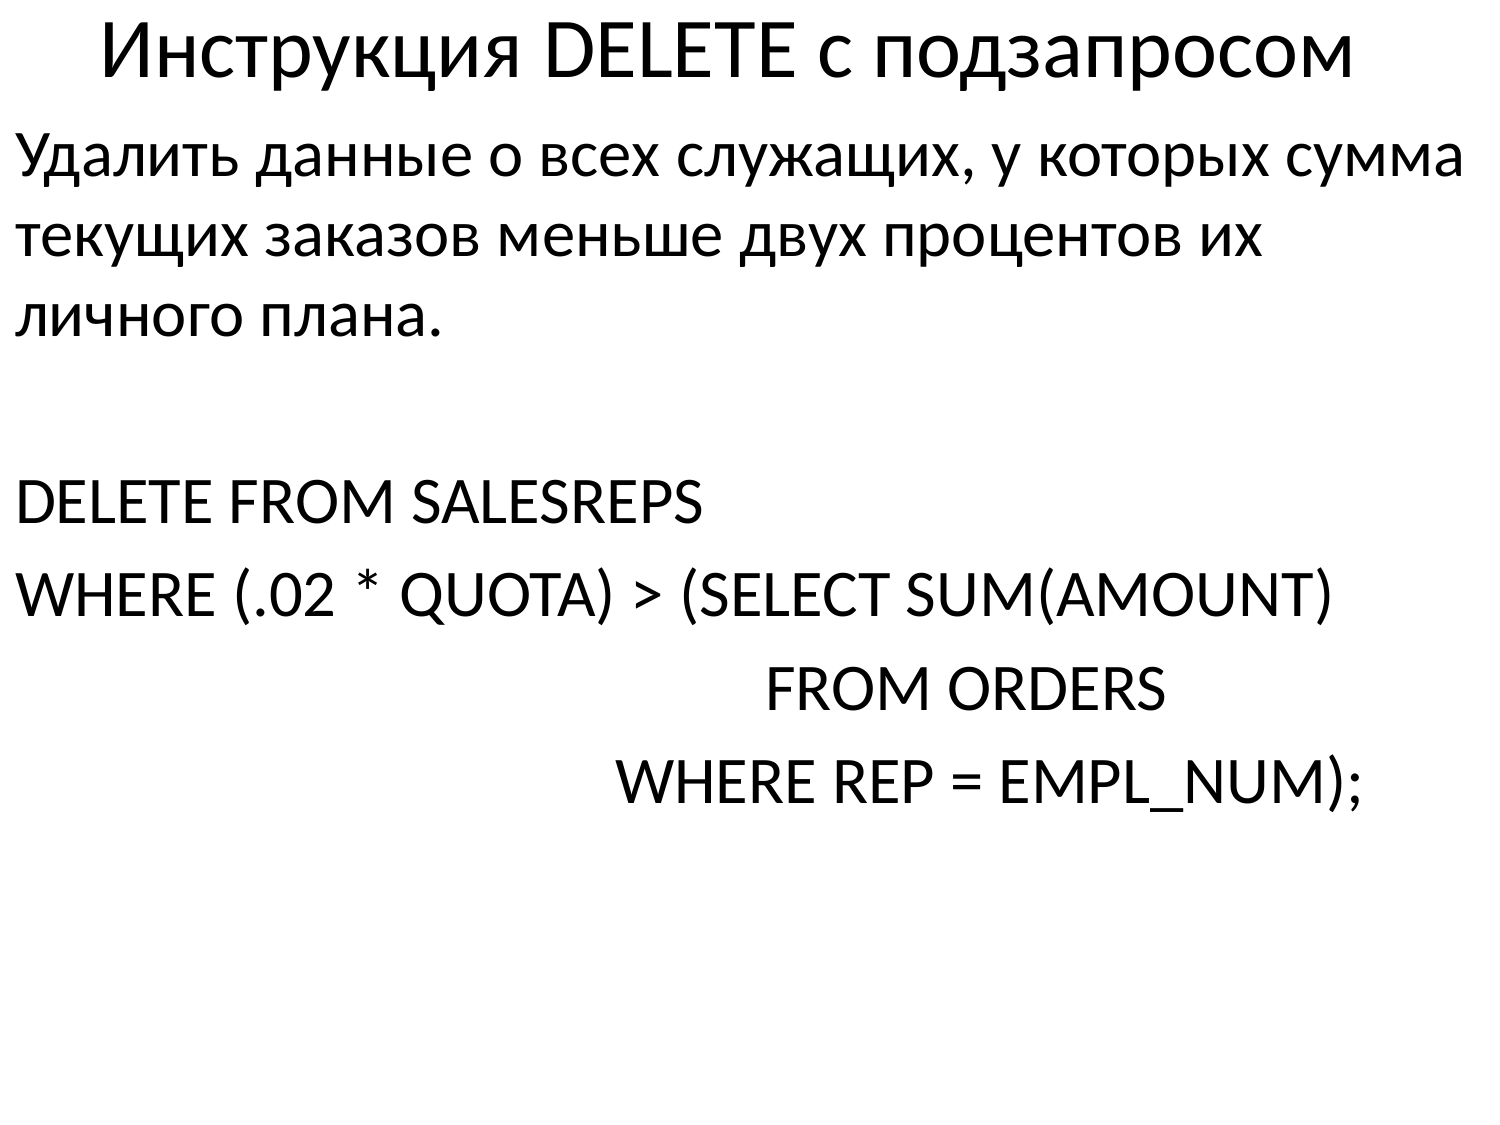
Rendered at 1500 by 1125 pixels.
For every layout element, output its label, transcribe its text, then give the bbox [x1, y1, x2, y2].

list Удалить данные о всех cлужащих, у которых сумма текущих заказов меньше двух процентов их личного плана. DELETE FROM SALESREPS WHERE (.02 * QUOTA) > (SELECT SUM(AMOUNT) FROM ORDERS WHERE REP = EMPL_NUM); [0, 101, 1500, 1125]
title Инструкция DELETE с подзапросом [53, 0, 1404, 101]
